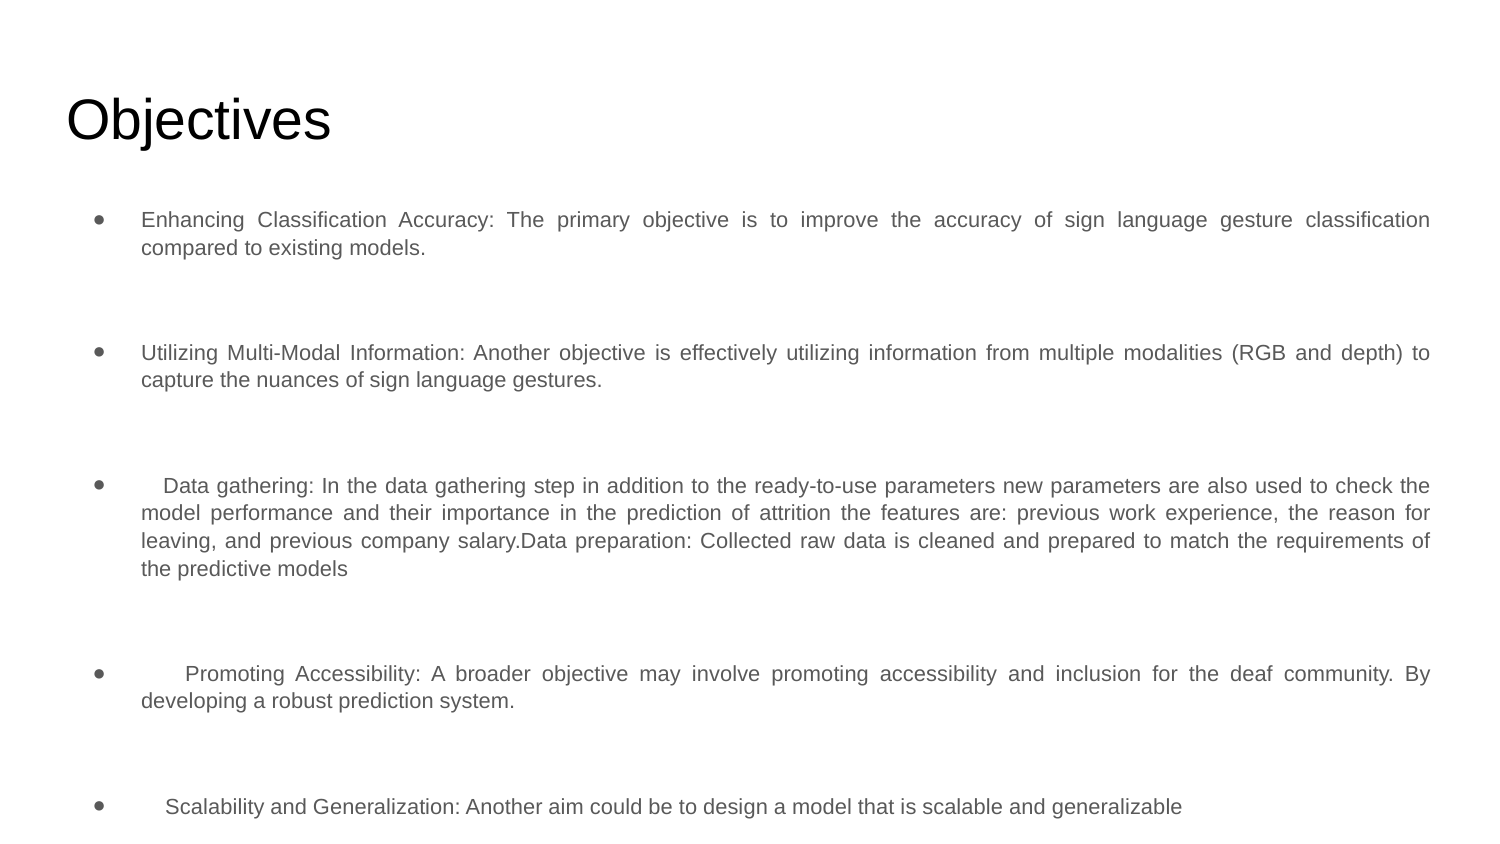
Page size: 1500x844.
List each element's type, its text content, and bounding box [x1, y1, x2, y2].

title Objectives [51, 72, 1449, 167]
list Enhancing Classification Accuracy: The primary objective is to improve the accuracy of sign language gesture classification compared to existing models. Utilizing Multi-Modal Information: Another objective is effectively utilizing information from multiple modalities (RGB and depth) to capture the nuances of sign language gestures. Data gathering: In the data gathering step in addition to the ready-to-use parameters new parameters are also used to check the model performance and their importance in the prediction of attrition the features are: previous work experience, the reason for leaving, and previous company salary.Data preparation: Collected raw data is cleaned and prepared to match the requirements of the predictive models Promoting Accessibility: A broader objective may involve promoting accessibility and inclusion for the deaf community. By developing a robust prediction system. Scalability and Generalization: Another aim could be to design a model that is scalable and generalizable [51, 189, 1449, 750]
